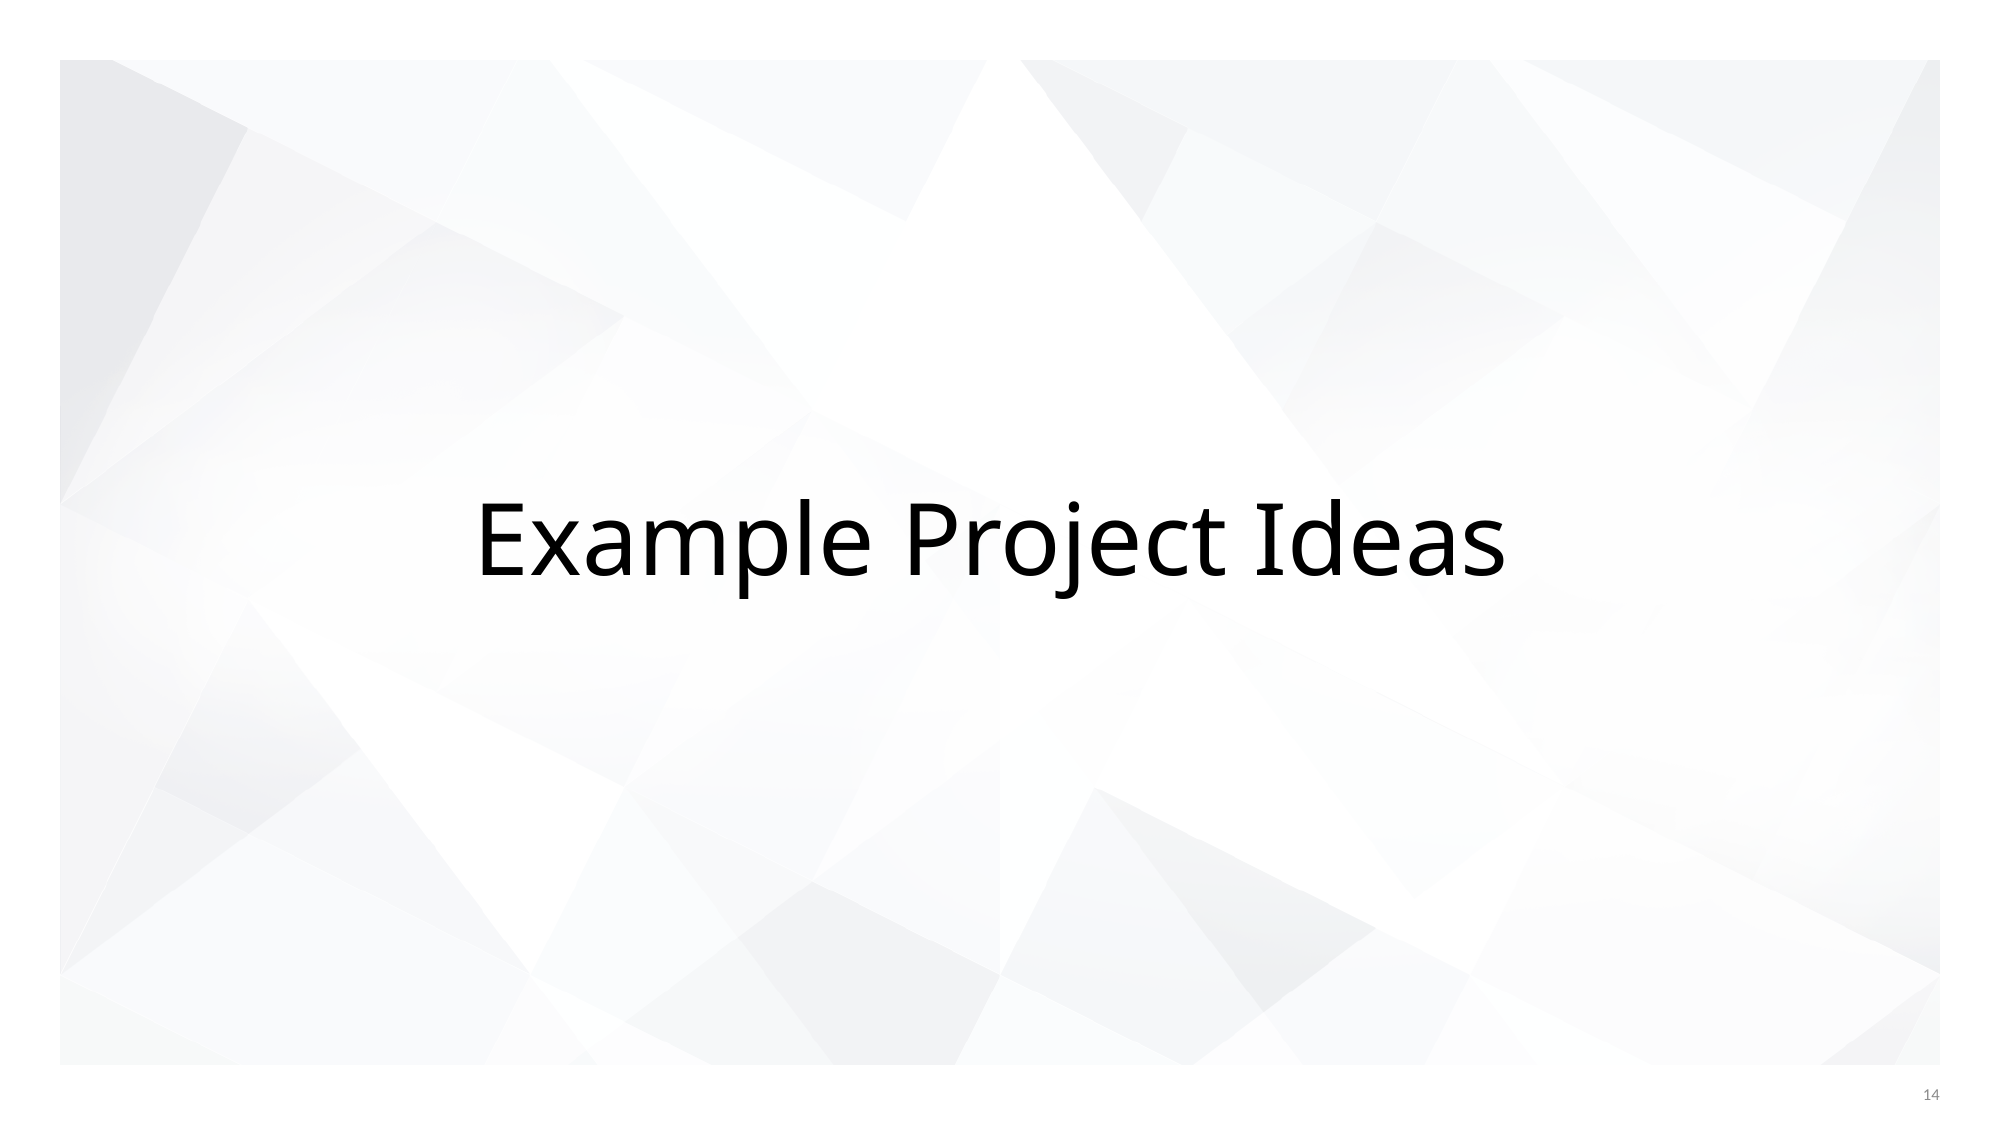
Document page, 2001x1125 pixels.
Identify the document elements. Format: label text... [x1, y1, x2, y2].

title Example Project Ideas [51, 456, 1932, 631]
slide_number 14 [1882, 1084, 1940, 1108]
picture [60, 60, 1940, 1065]
